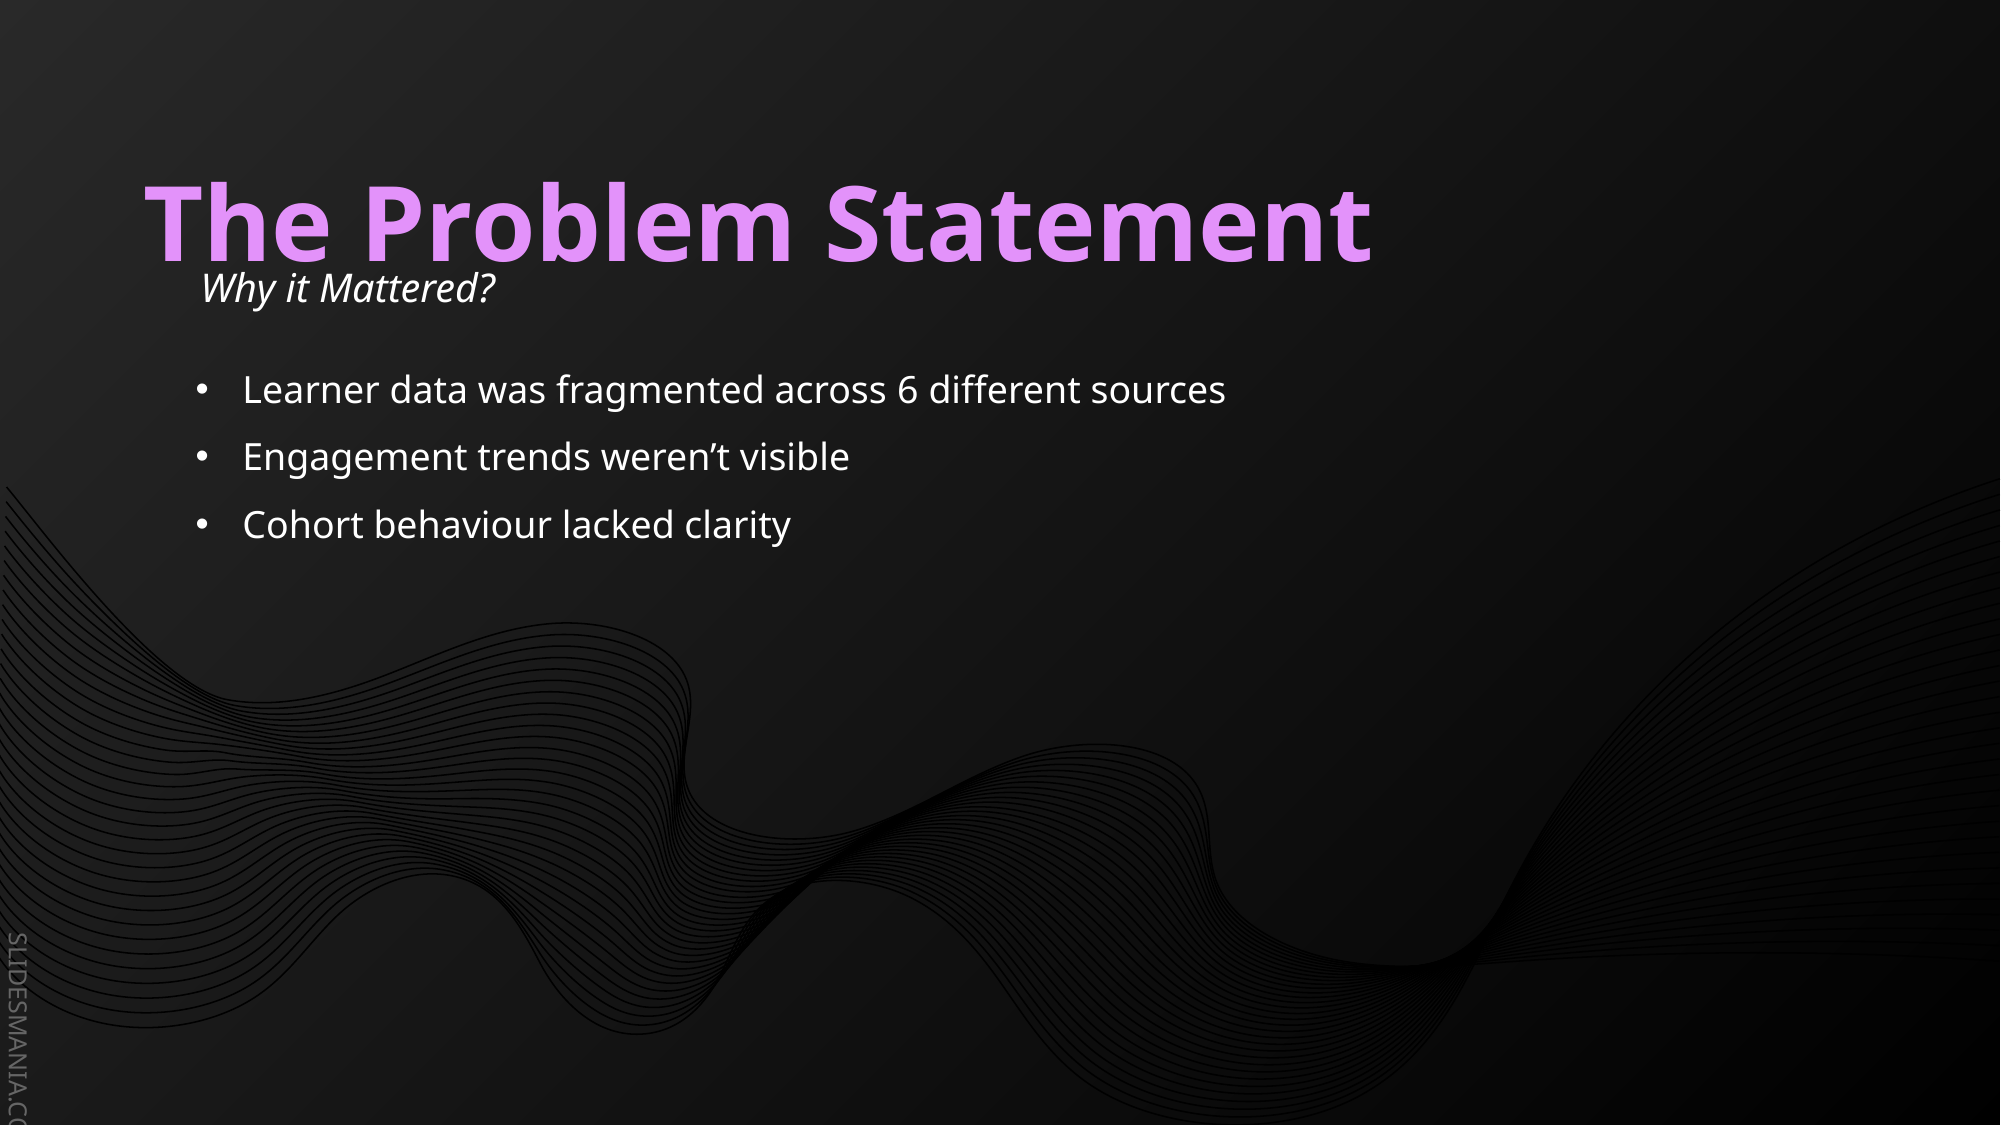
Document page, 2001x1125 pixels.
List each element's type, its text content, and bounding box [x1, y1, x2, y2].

text_box Learner data was fragmented across 6 different sources Engagement trends weren’t visible Cohort behaviour lacked clarity [180, 335, 1806, 553]
title The Problem Statement [0, 137, 1395, 355]
text_box Why it Mattered? [180, 250, 923, 323]
